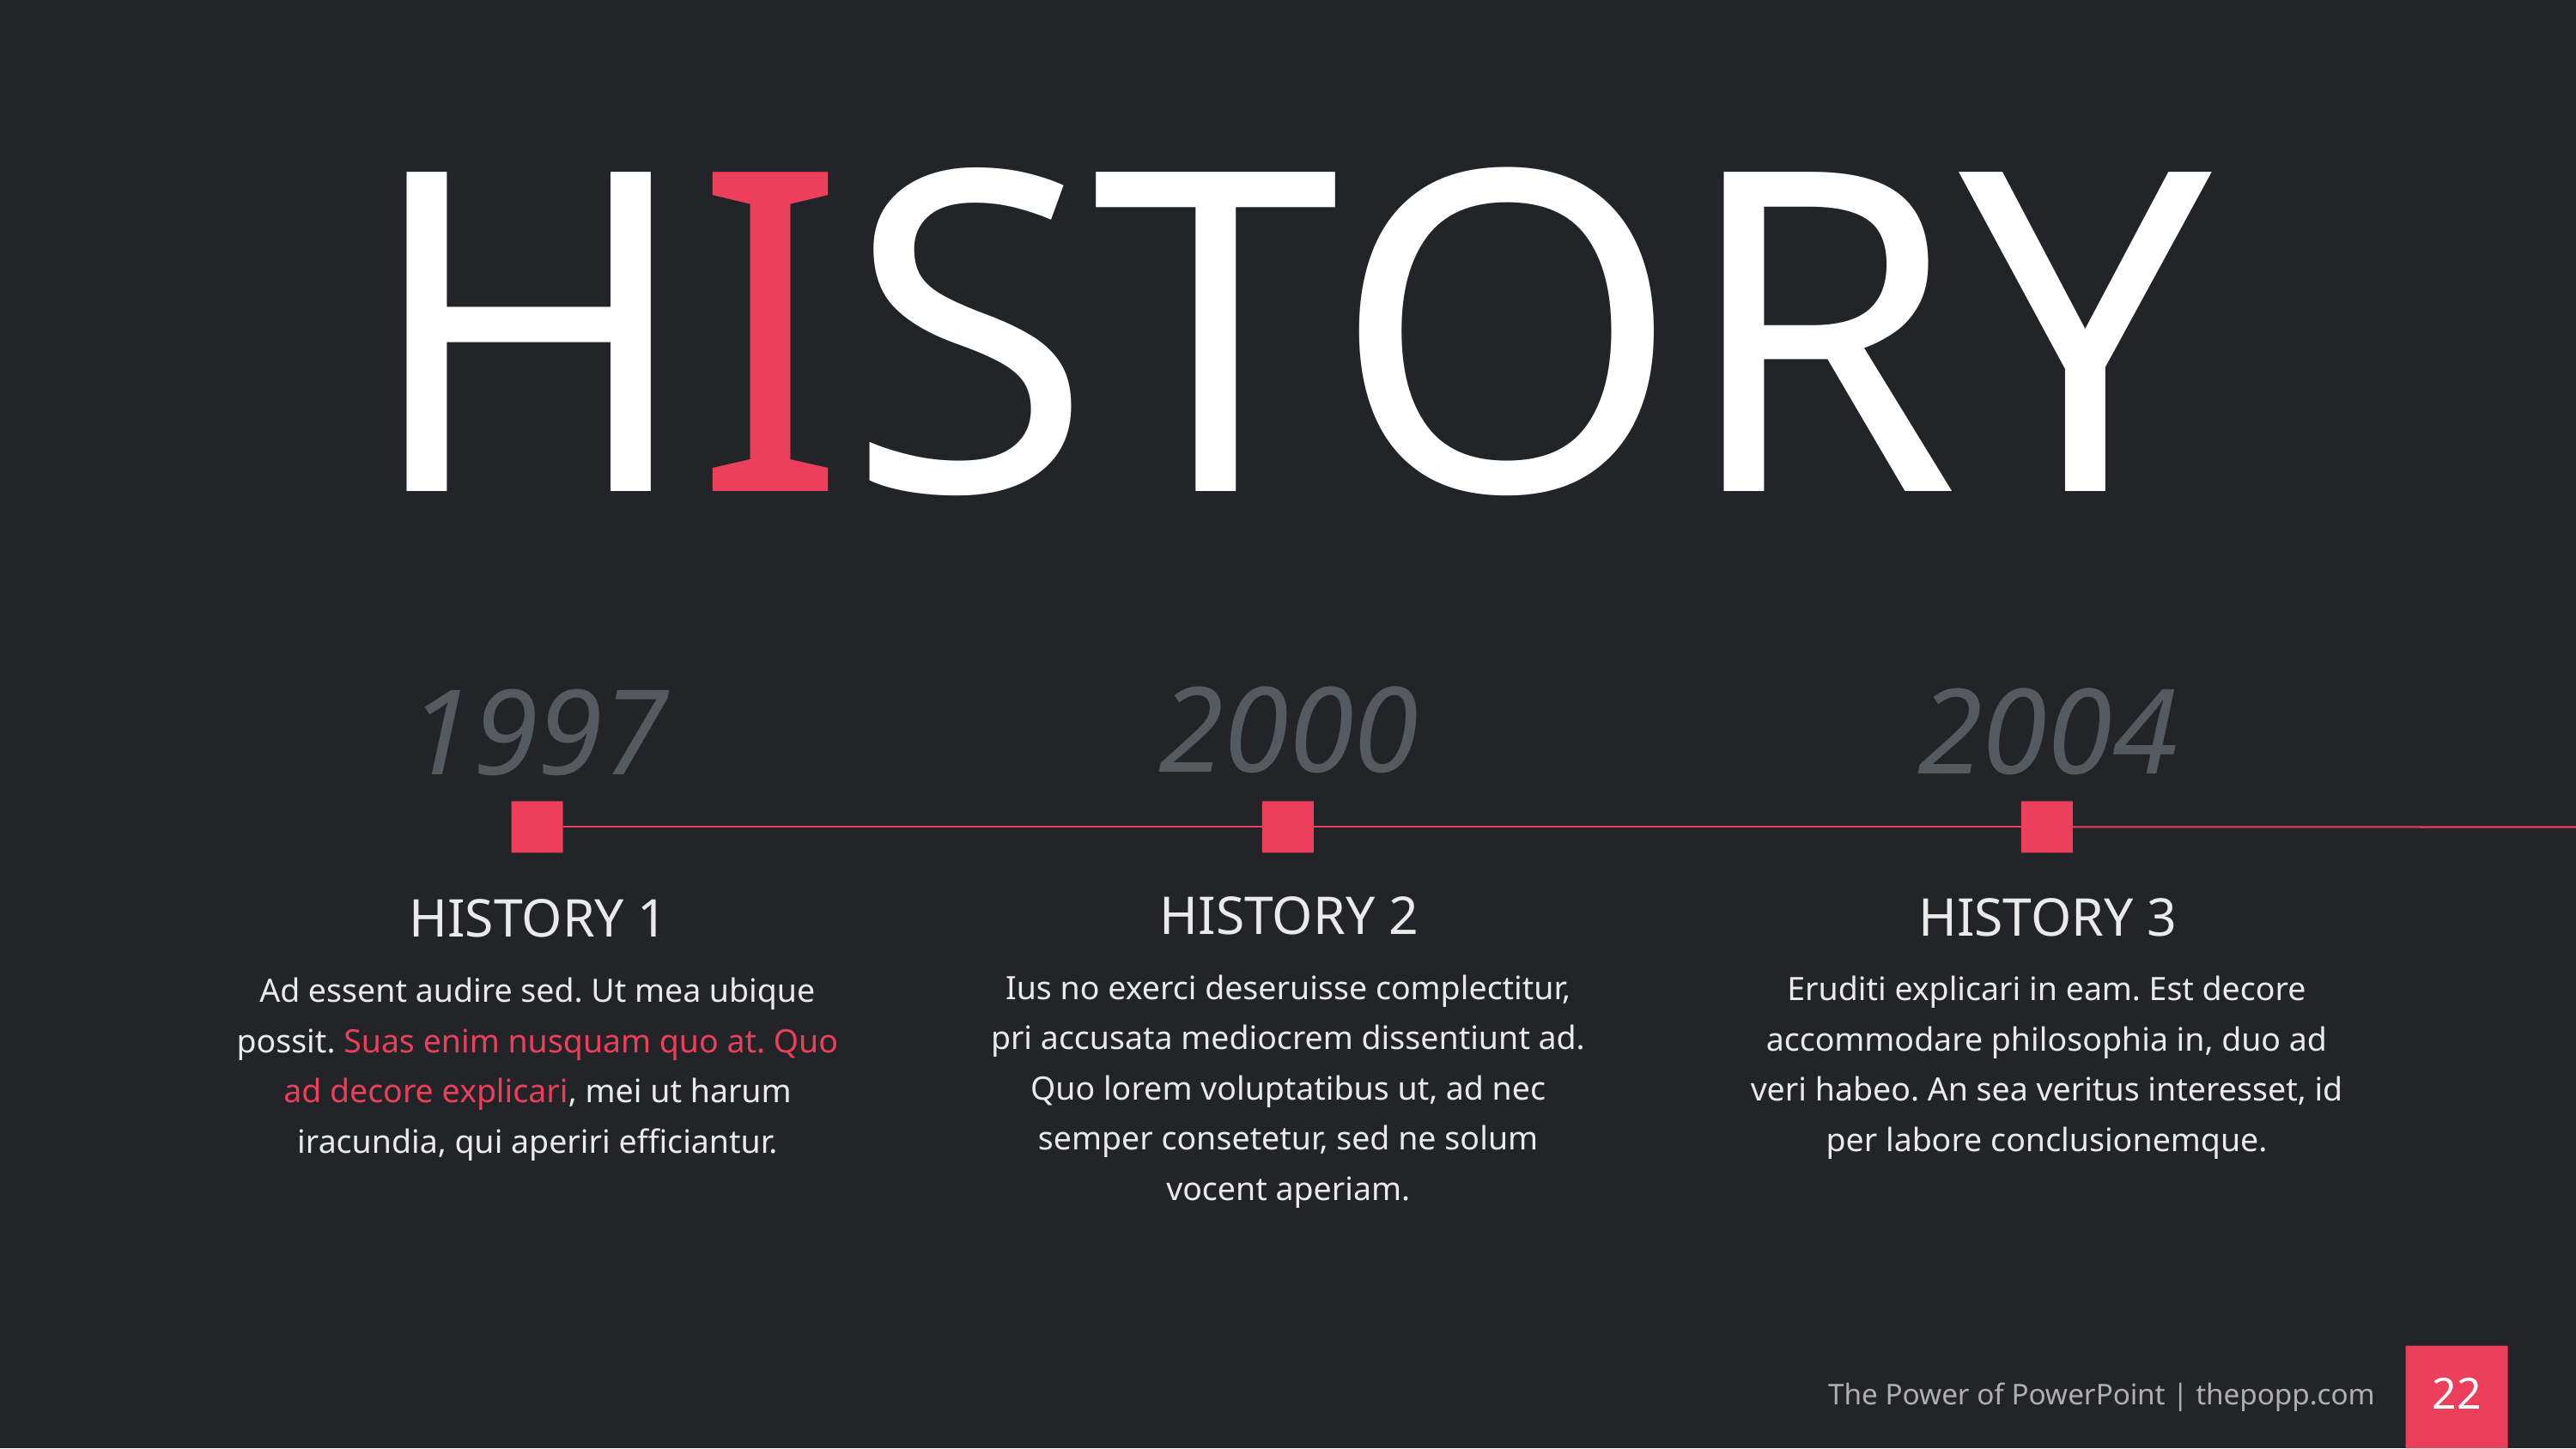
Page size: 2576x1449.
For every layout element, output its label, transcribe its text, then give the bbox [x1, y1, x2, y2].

list 1997 [180, 650, 896, 805]
slide_number 22 [2404, 1356, 2509, 1434]
list HISTORY 3 [1690, 876, 2406, 953]
list Eruditi explicari in eam. Est decore accommodare philosophia in, duo ad veri habeo. An sea veritus interesset, id per labore conclusionemque. [1731, 950, 2362, 1250]
list 2000 [931, 646, 1647, 803]
list HISTORY 2 [931, 876, 1647, 952]
title HISTORY [0, 45, 2576, 581]
list Ad essent audire sed. Ut mea ubique possit. Suas enim nusquam quo at. Quo ad decore explicari, mei ut harum iracundia, qui aperiri efficiantur. [222, 952, 854, 1252]
footer The Power of PowerPoint | thepopp.com [1519, 1356, 2389, 1434]
list HISTORY 1 [180, 878, 896, 955]
list Ius no exerci deseruisse complectitur, pri accusata mediocrem dissentiunt ad. Quo lorem voluptatibus ut, ad nec semper consetetur, sed ne solum vocent aperiam. [973, 949, 1604, 1248]
list 2004 [1690, 648, 2406, 804]
